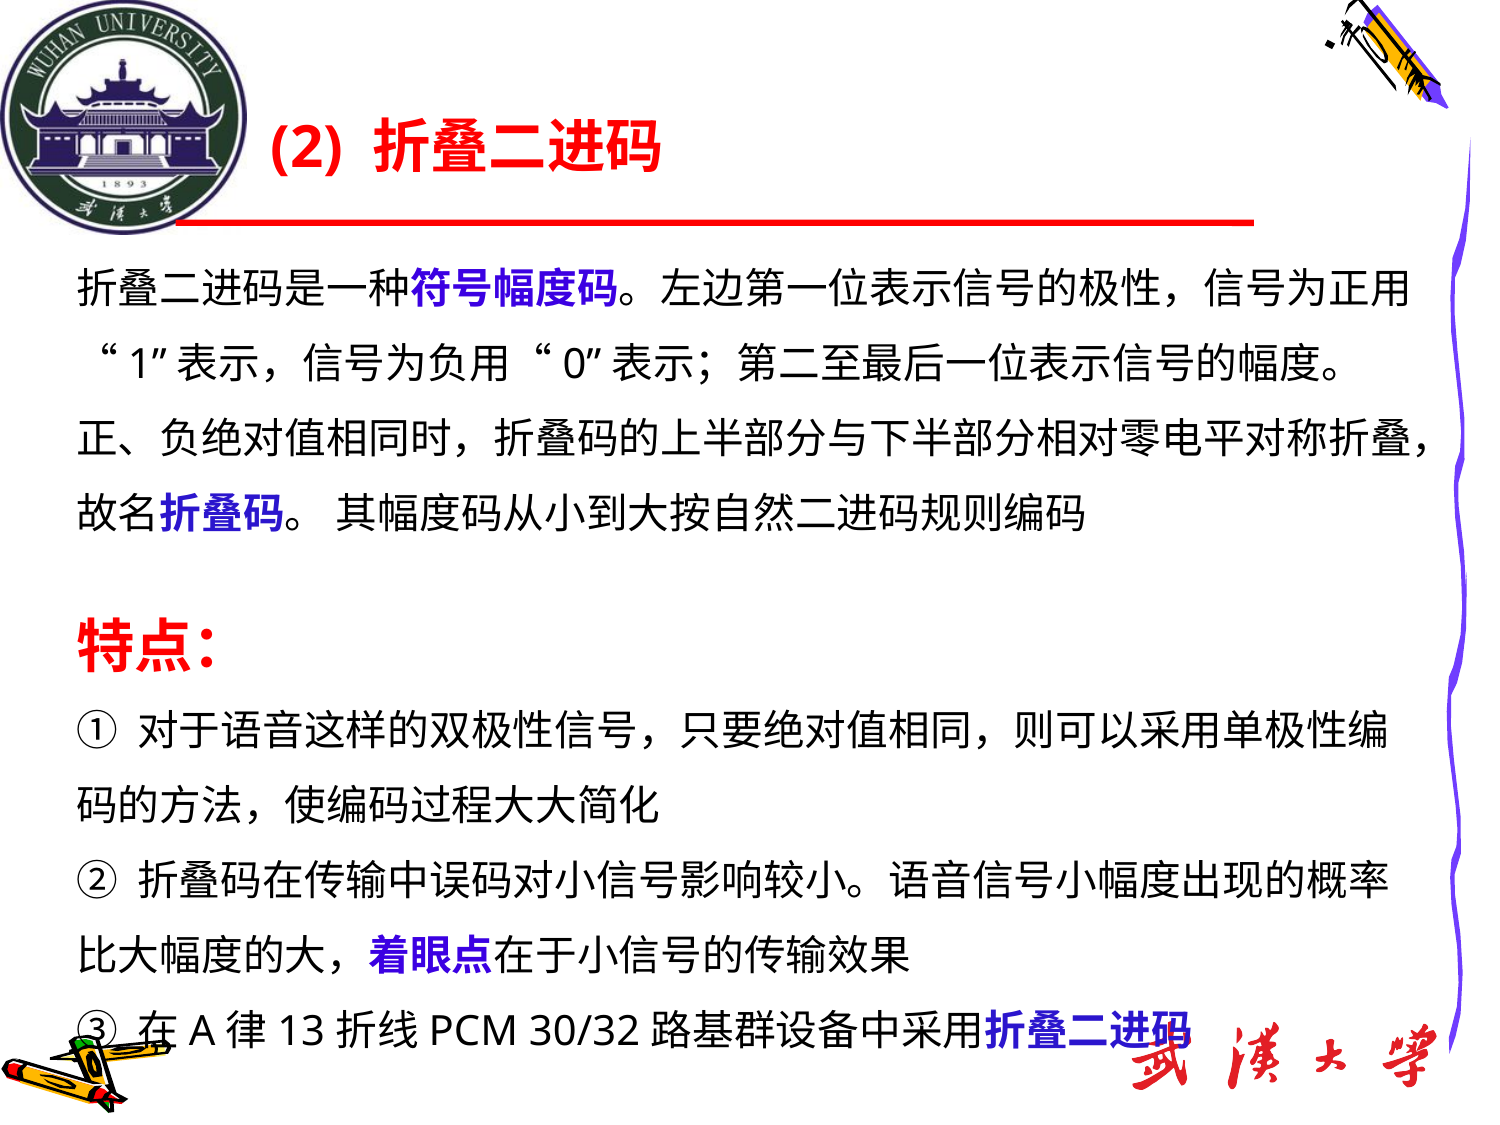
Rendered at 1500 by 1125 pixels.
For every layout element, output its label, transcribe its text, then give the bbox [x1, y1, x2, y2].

text_box 折叠二进码是一种符号幅度码。左边第一位表示信号的极性，信号为正用“1”表示，信号为负用“0”表示；第二至最后一位表示信号的幅度。 正、负绝对值相同时，折叠码的上半部分与下半部分相对零电平对称折叠，故名折叠码。 其幅度码从小到大按自然二进码规则编码 特点： ① 对于语音这样的双极性信号，只要绝对值相同，则可以采用单极性编码的方法，使编码过程大大简化 ② 折叠码在传输中误码对小信号影响较小。语音信号小幅度出现的概率比大幅度的大，着眼点在于小信号的传输效果 ③ 在A律13折线PCM 30/32路基群设备中采用折叠二进码 [61, 229, 1431, 1062]
picture [0, 0, 247, 235]
text_box (2) 折叠二进码 [255, 101, 679, 187]
picture [1128, 1015, 1471, 1093]
